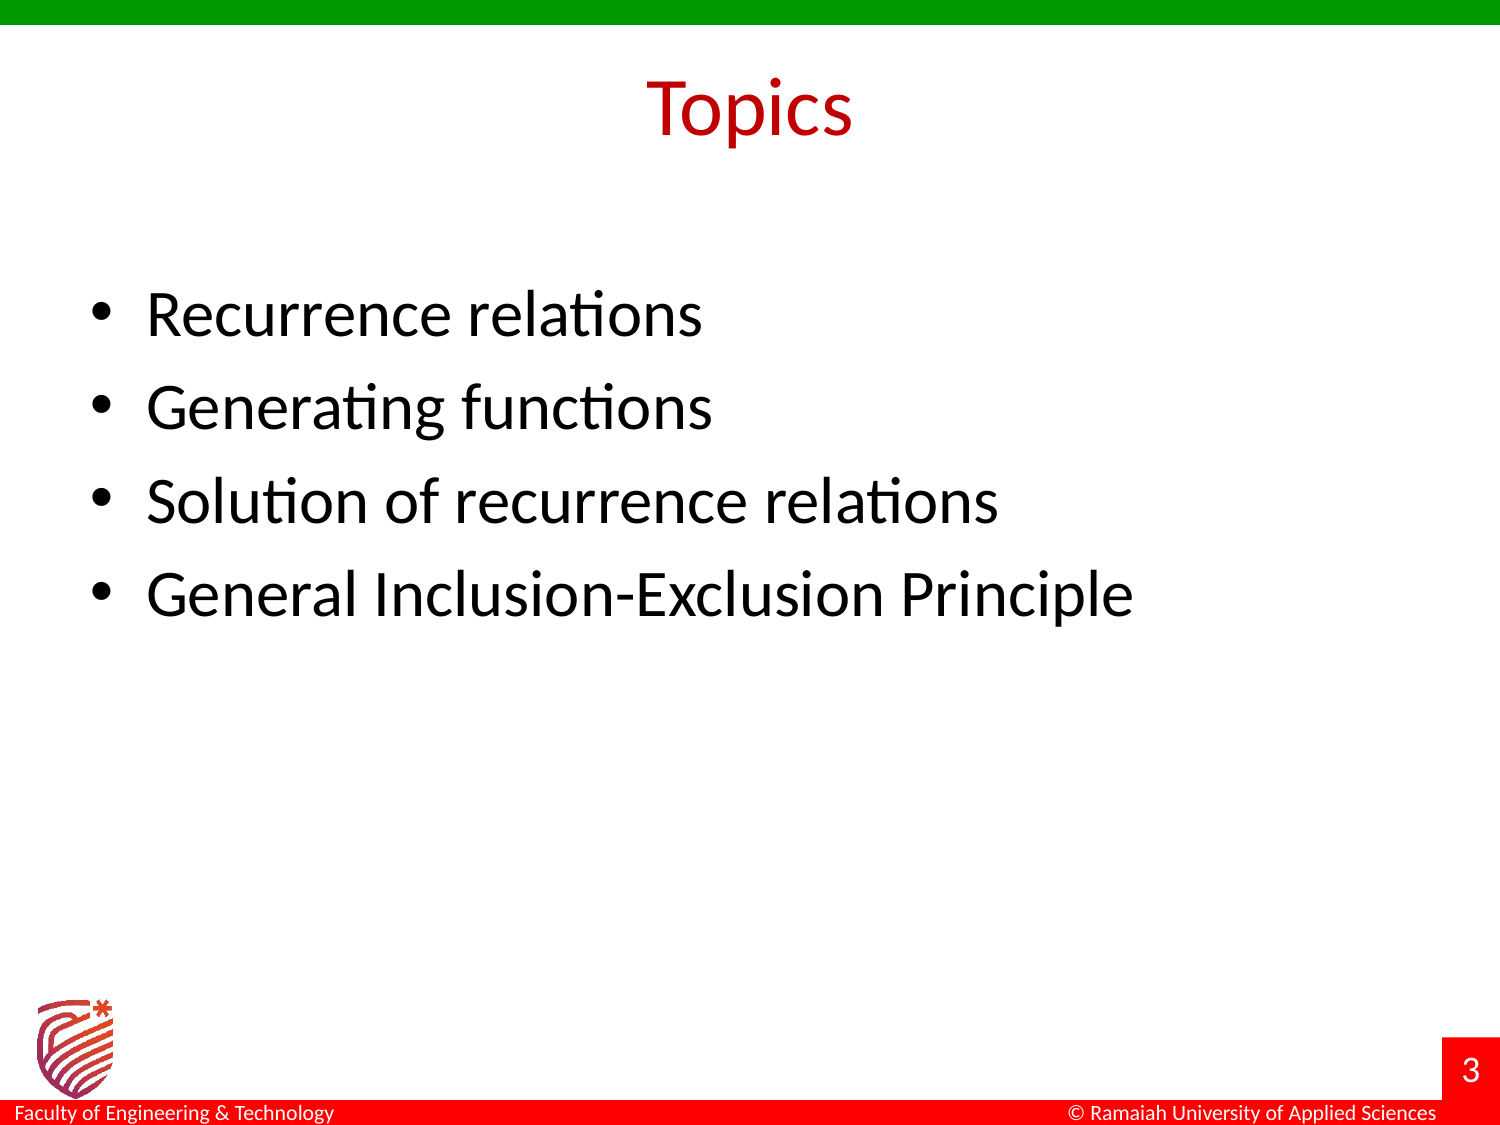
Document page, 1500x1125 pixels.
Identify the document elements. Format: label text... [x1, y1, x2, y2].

picture [37, 999, 113, 1099]
list Recurrence relations Generating functions Solution of recurrence relations General Inclusion-Exclusion Principle [75, 262, 1425, 1005]
title Topics [75, 45, 1425, 233]
